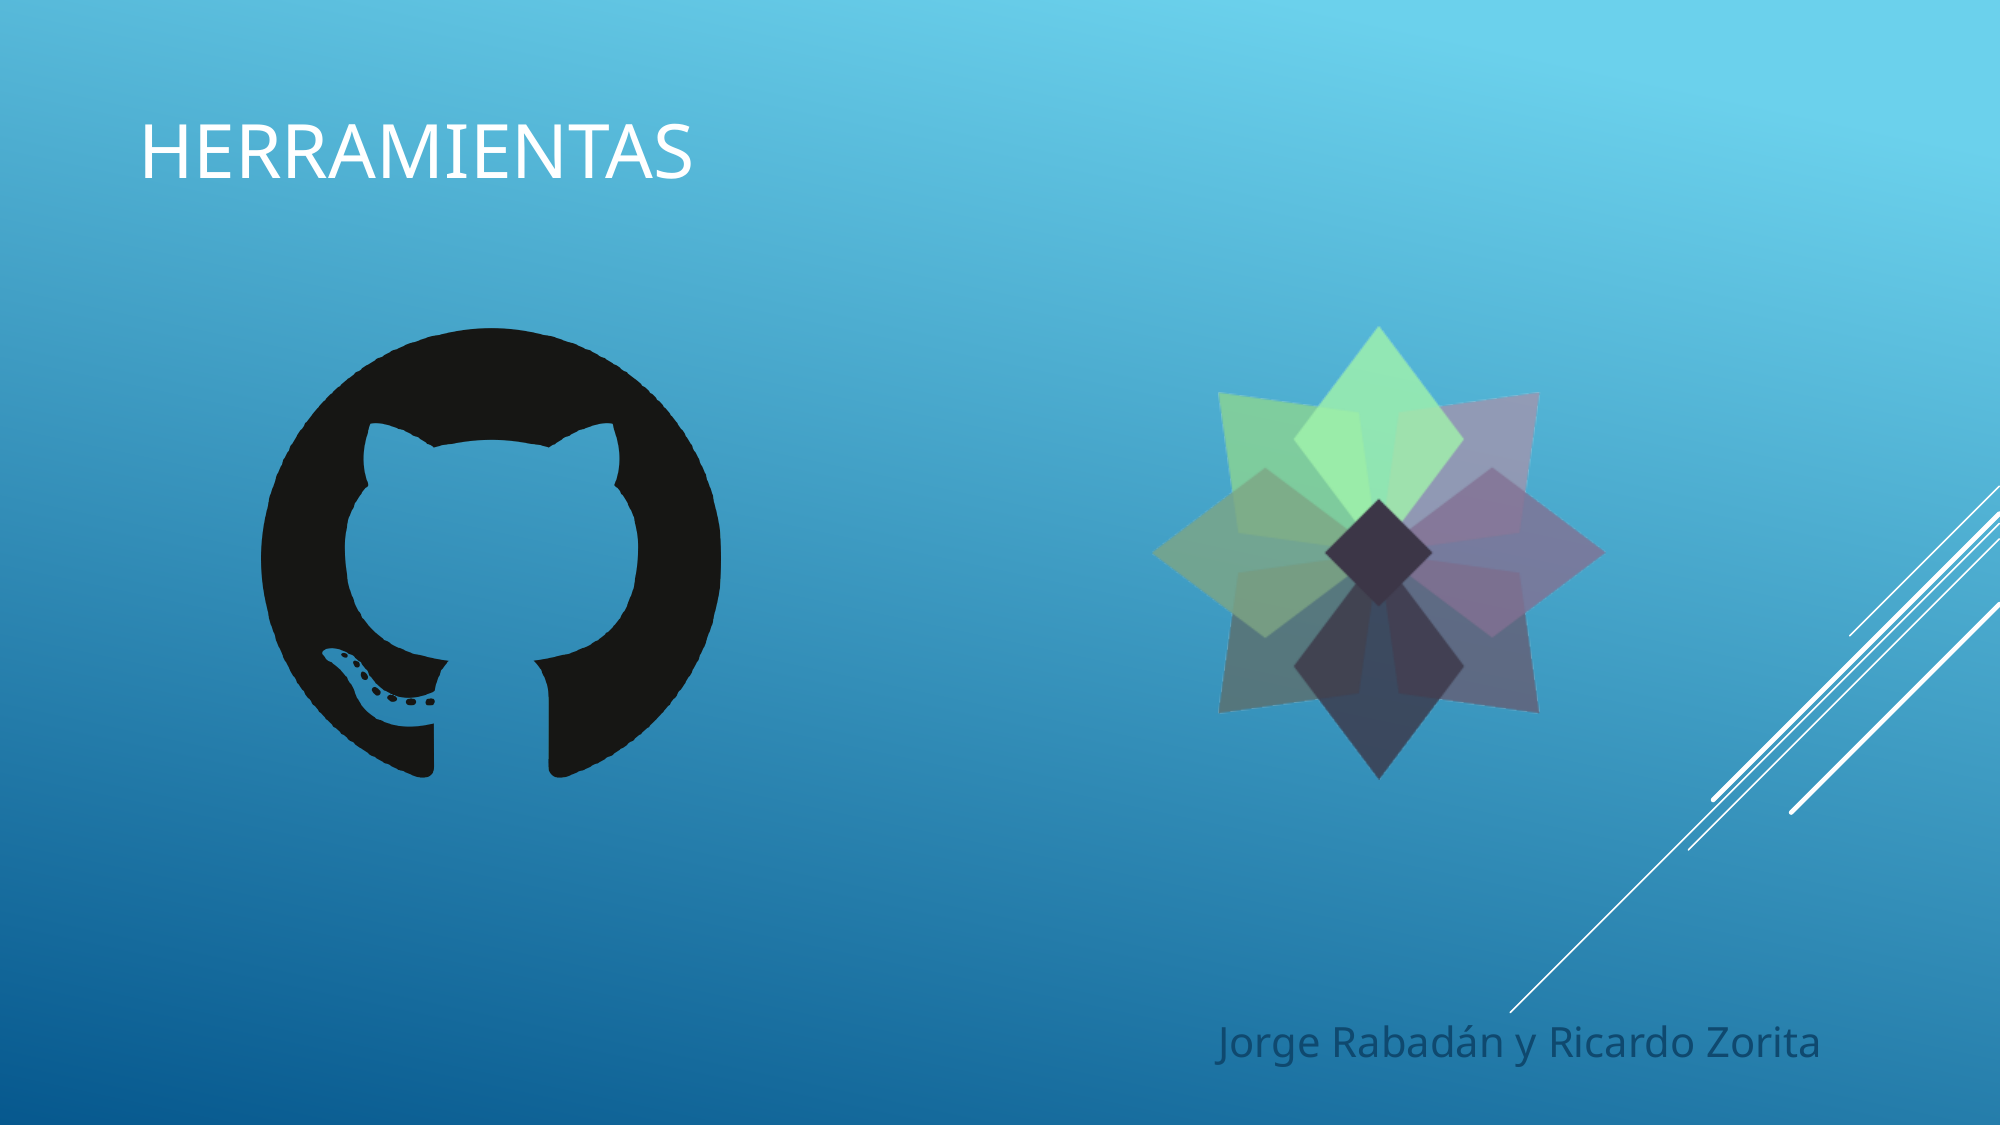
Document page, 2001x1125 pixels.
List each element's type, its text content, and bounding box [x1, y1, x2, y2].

text_box Jorge Rabadán y Ricardo Zorita [1203, 999, 1929, 1083]
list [261, 328, 721, 778]
picture [1151, 325, 1606, 780]
title Herramientas [123, 93, 774, 204]
